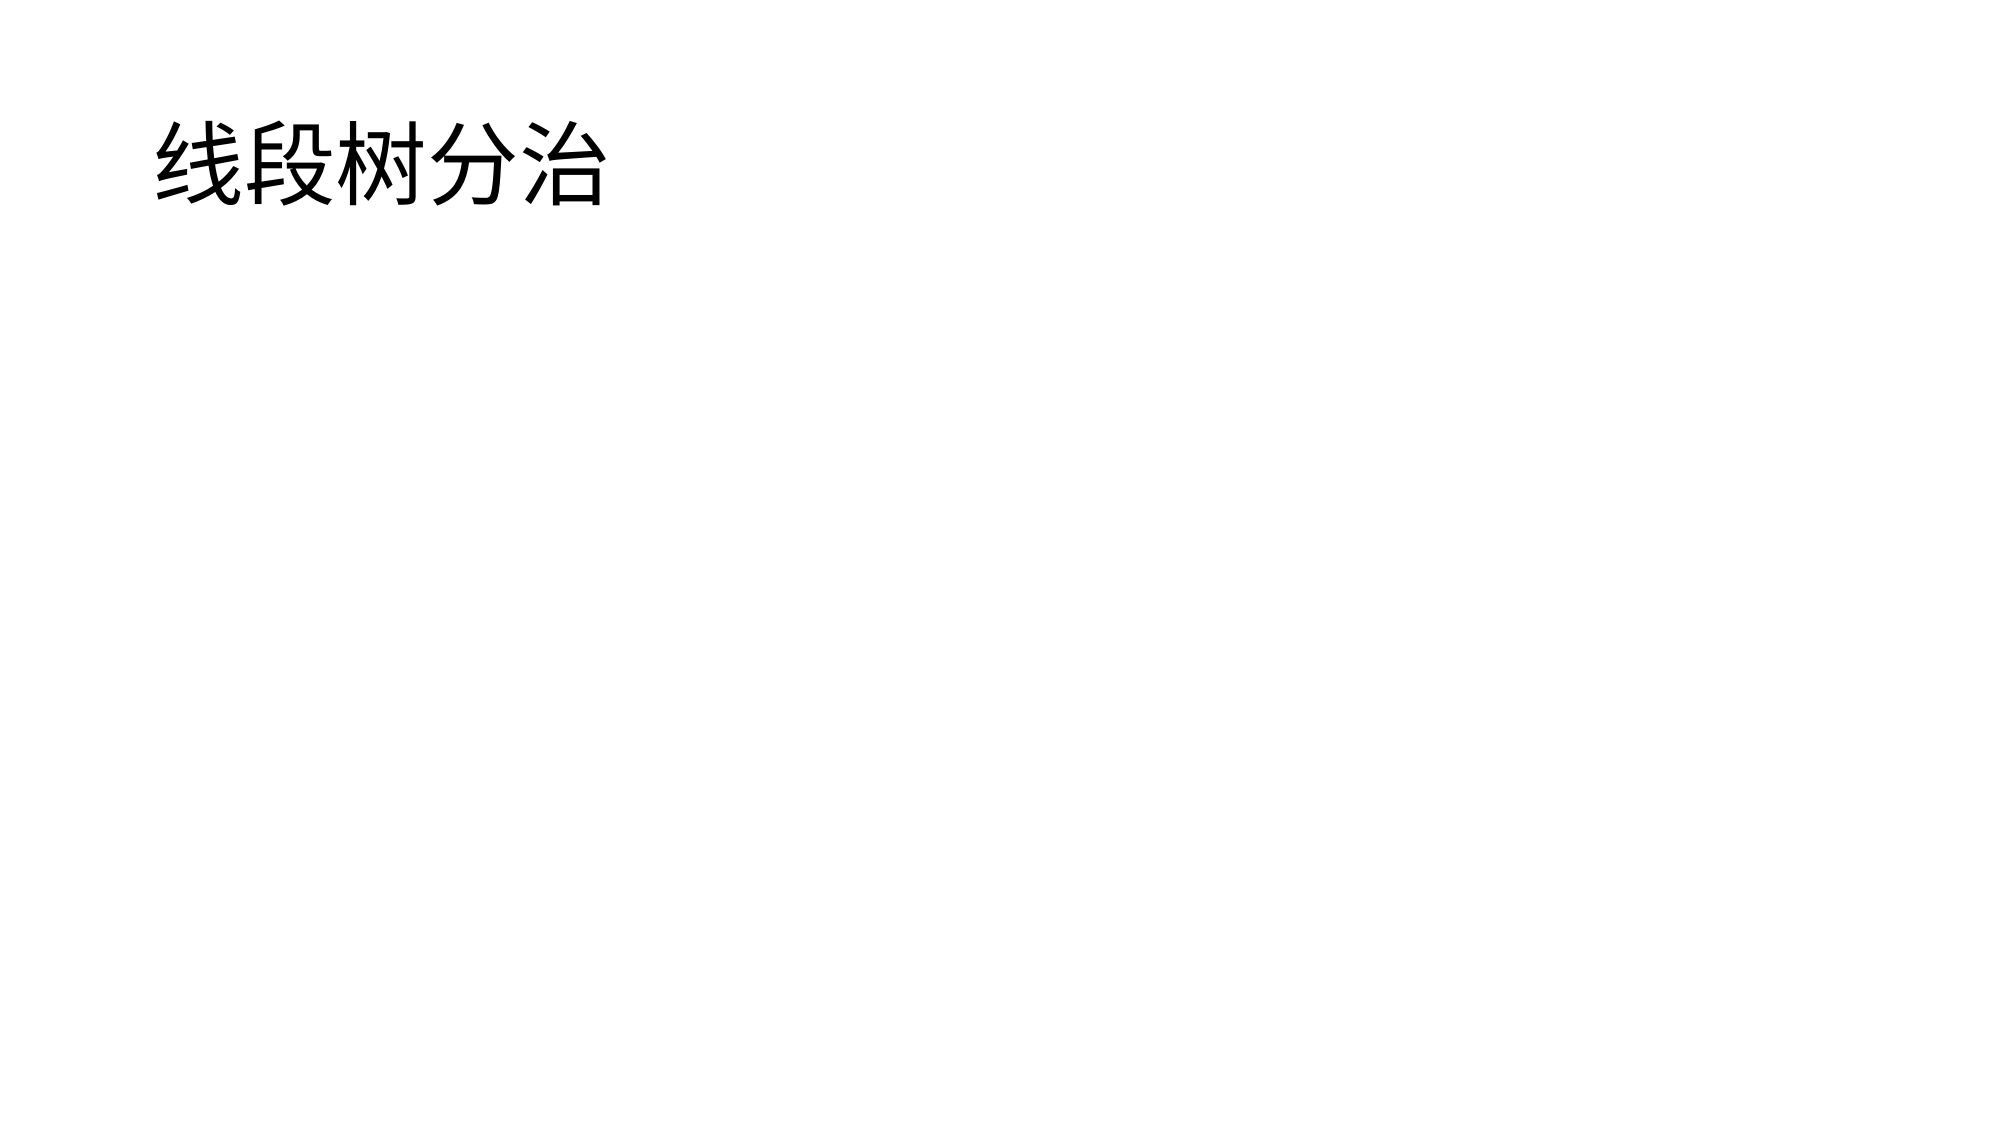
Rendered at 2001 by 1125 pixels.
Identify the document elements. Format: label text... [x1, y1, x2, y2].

title 线段树分治 [137, 59, 1863, 278]
